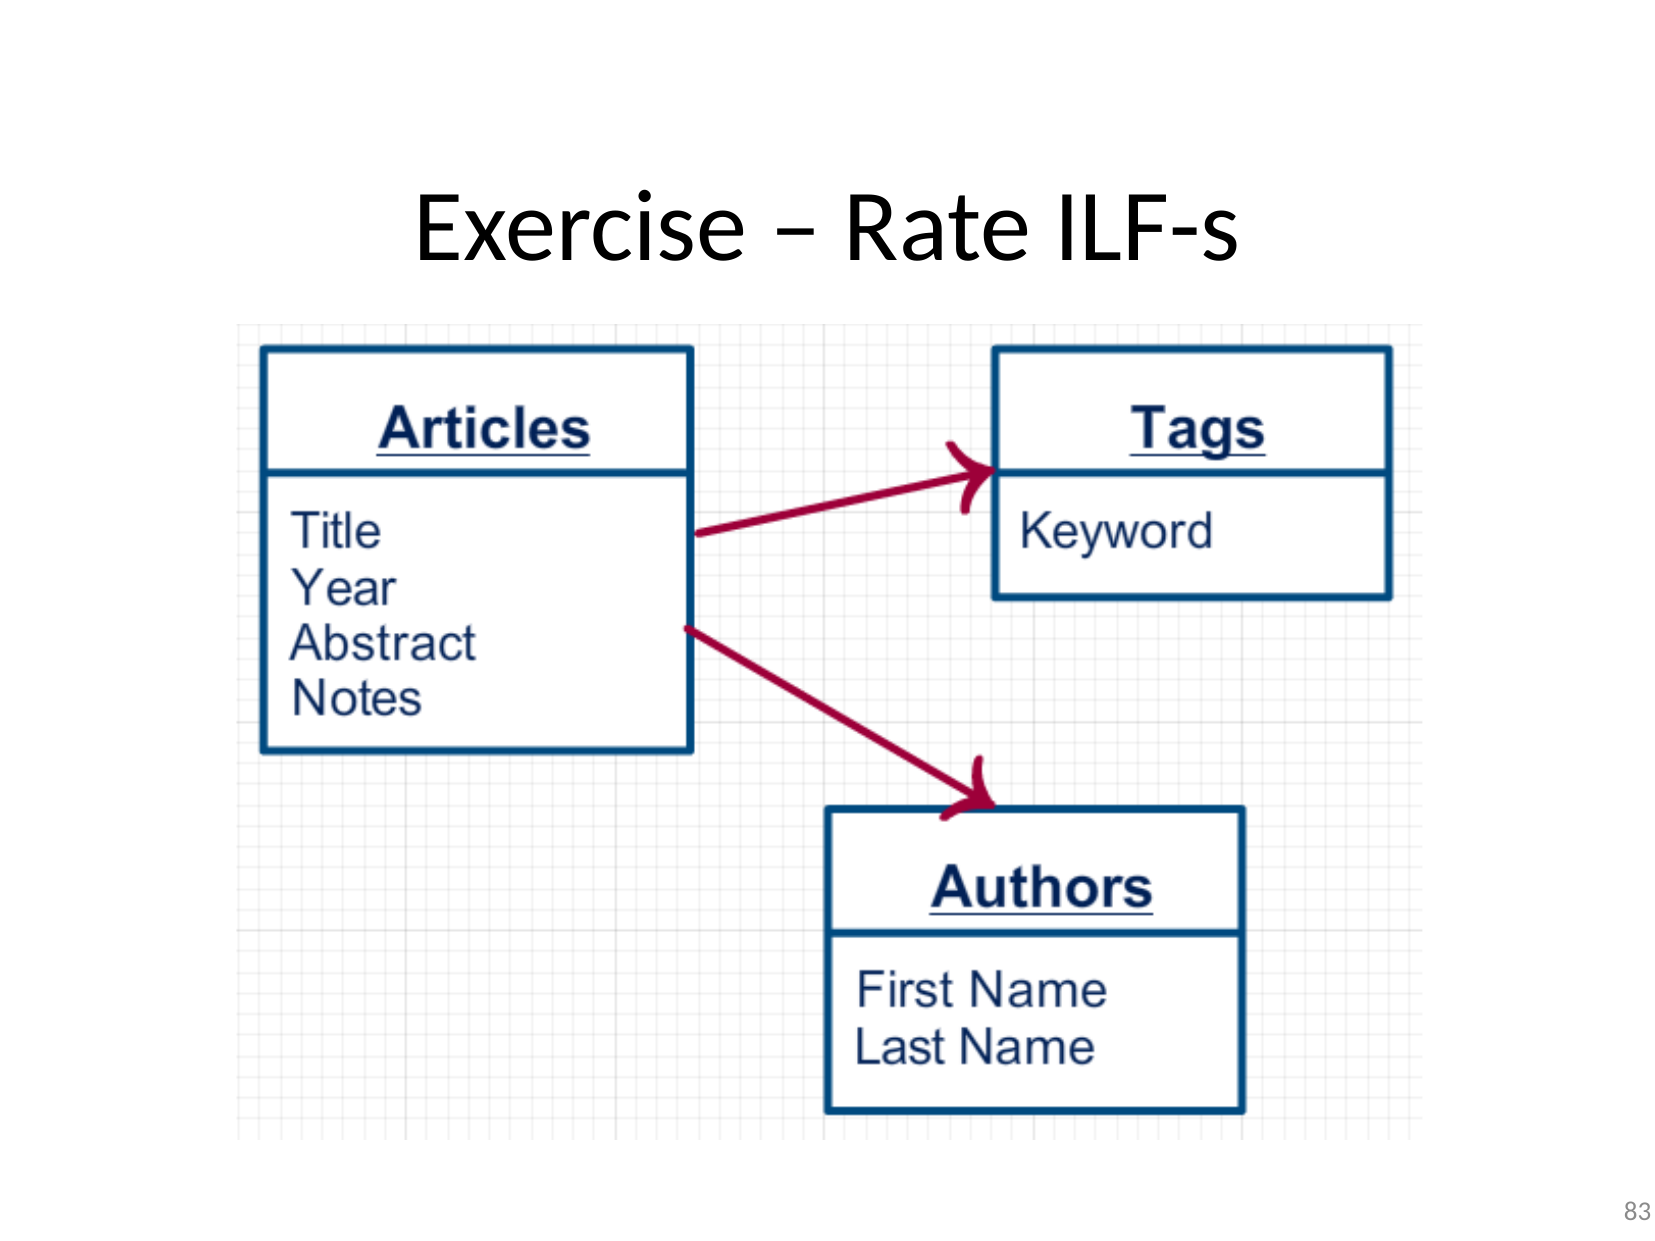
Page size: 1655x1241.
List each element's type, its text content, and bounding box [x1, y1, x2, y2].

text_box [236, 324, 1423, 1140]
slide_number 83 [1596, 842, 1652, 1241]
title Exercise – Rate ILF-s [383, 113, 1270, 323]
